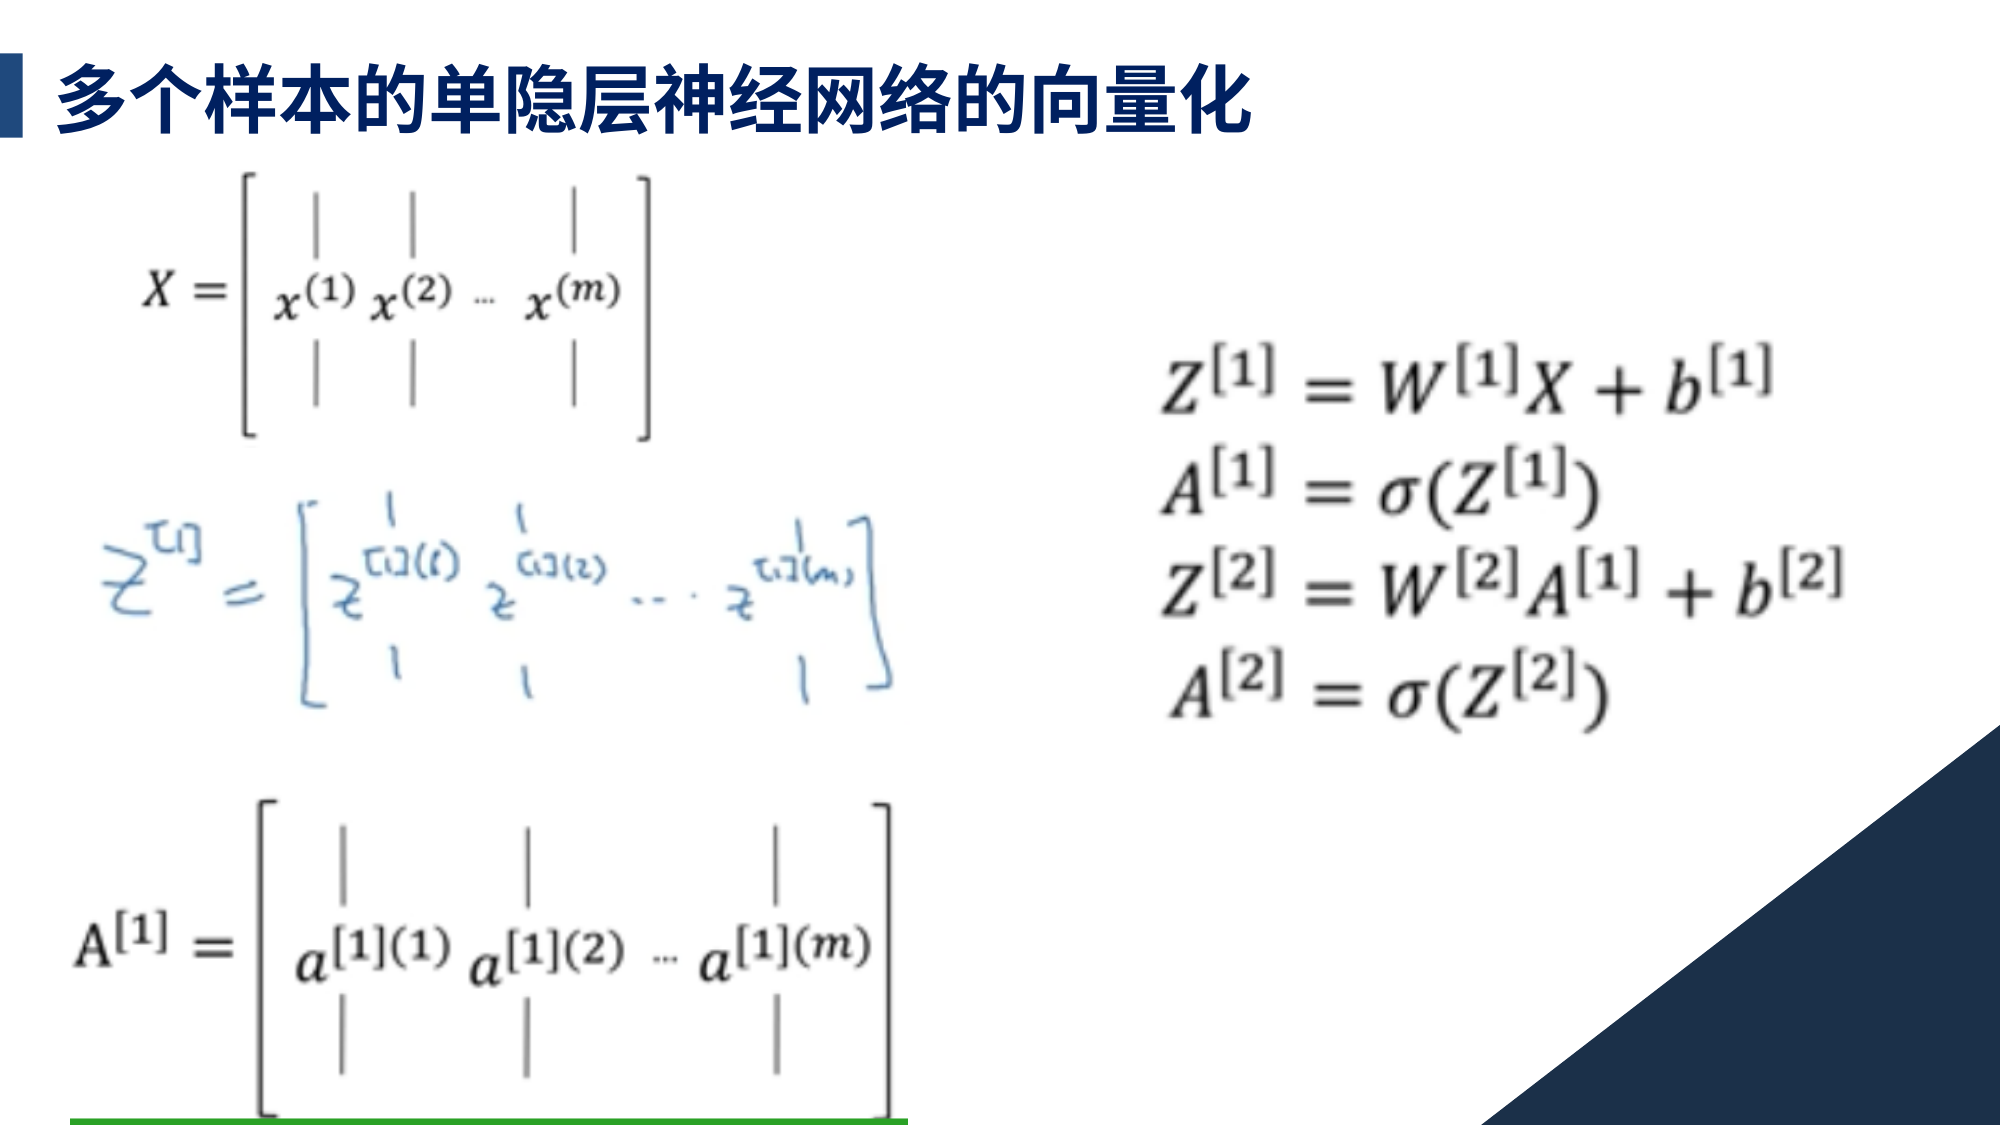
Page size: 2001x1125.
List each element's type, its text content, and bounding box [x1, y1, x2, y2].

text_box [0, 51, 25, 140]
picture [122, 163, 749, 449]
picture [1141, 314, 1868, 745]
picture [70, 465, 926, 726]
text_box 多个样本的单隐层神经网络的向量化 [53, 53, 1364, 164]
text_box [1479, 723, 2000, 1125]
picture [70, 793, 909, 1125]
